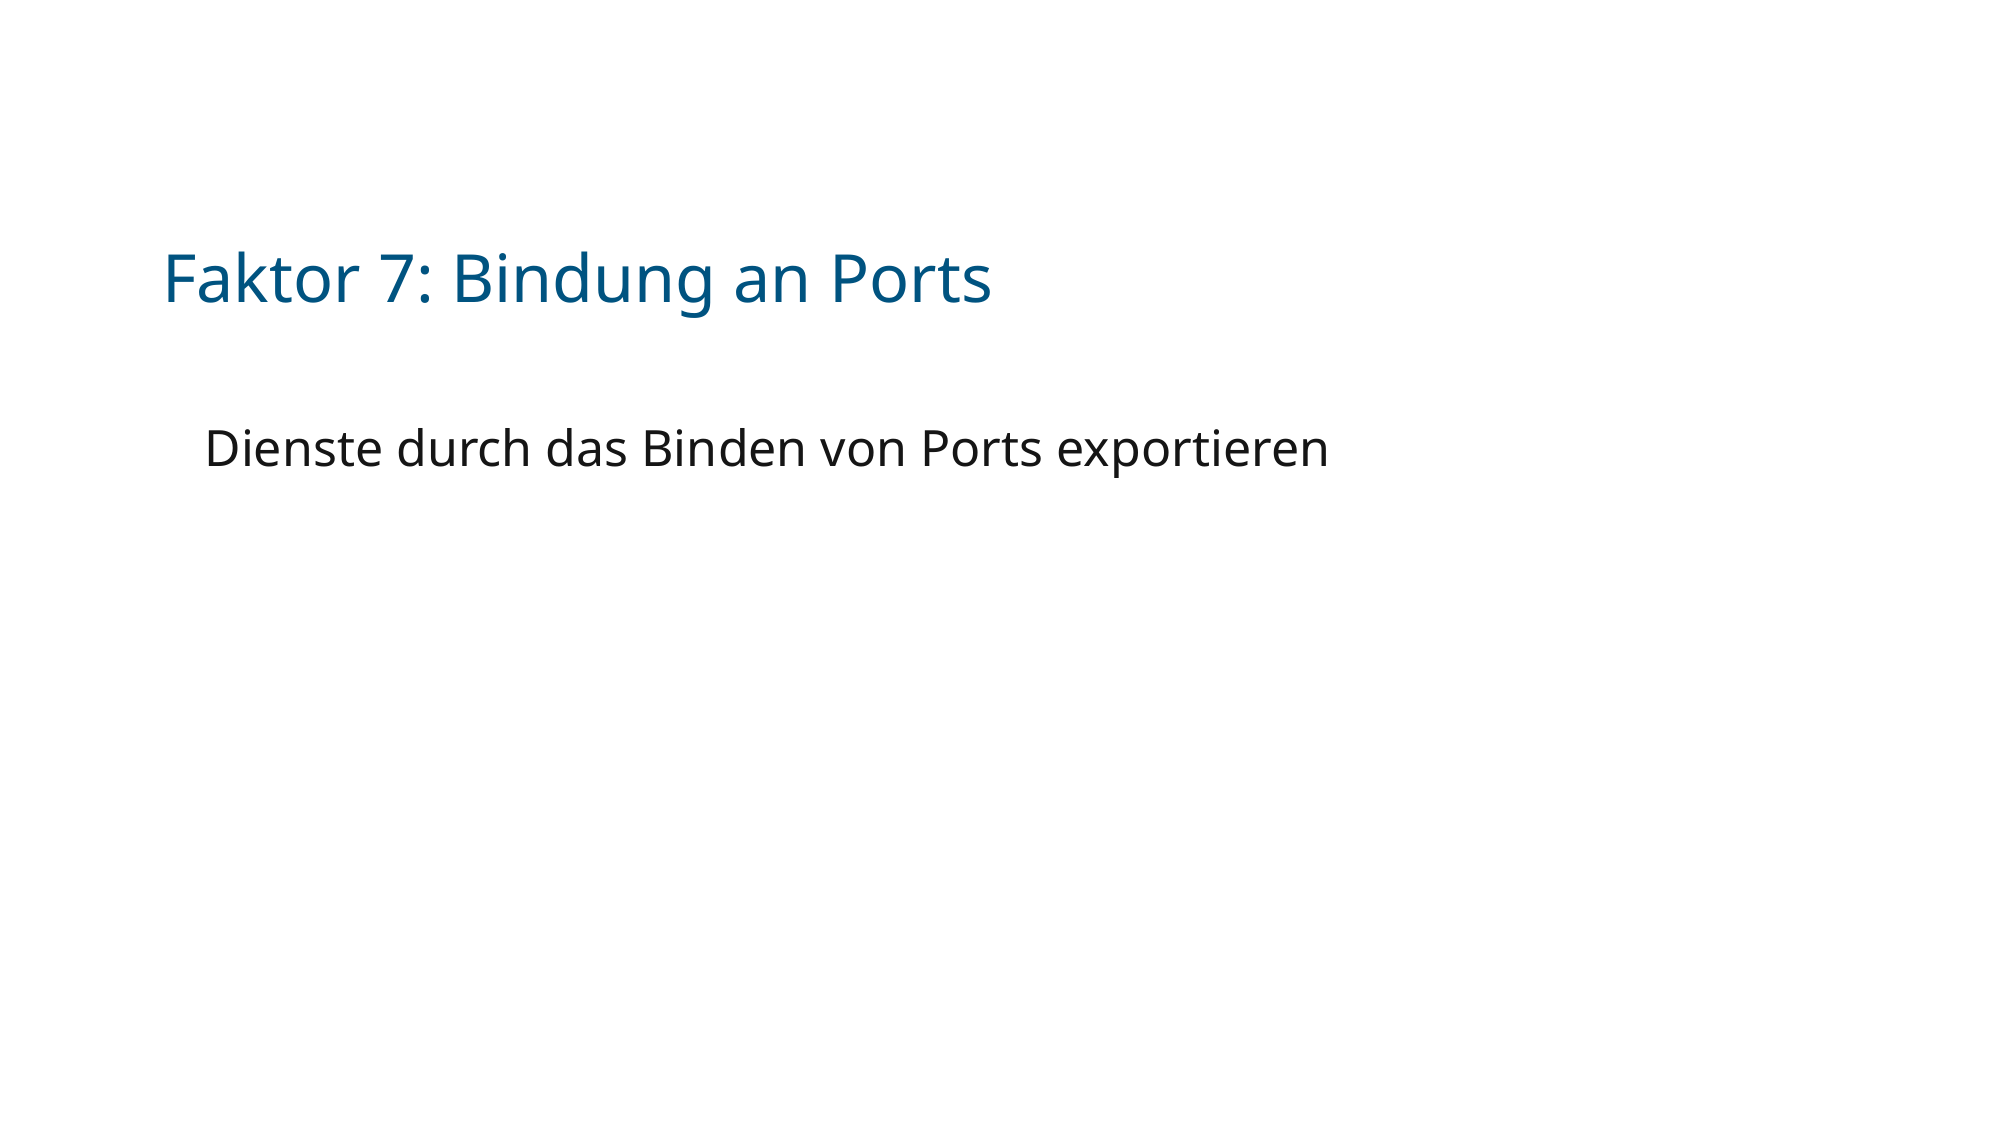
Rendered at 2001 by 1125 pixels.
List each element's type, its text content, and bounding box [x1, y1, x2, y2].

list Dienste durch das Binden von Ports exportieren [150, 399, 1788, 987]
title Faktor 7: Bindung an Ports [162, 236, 1944, 327]
